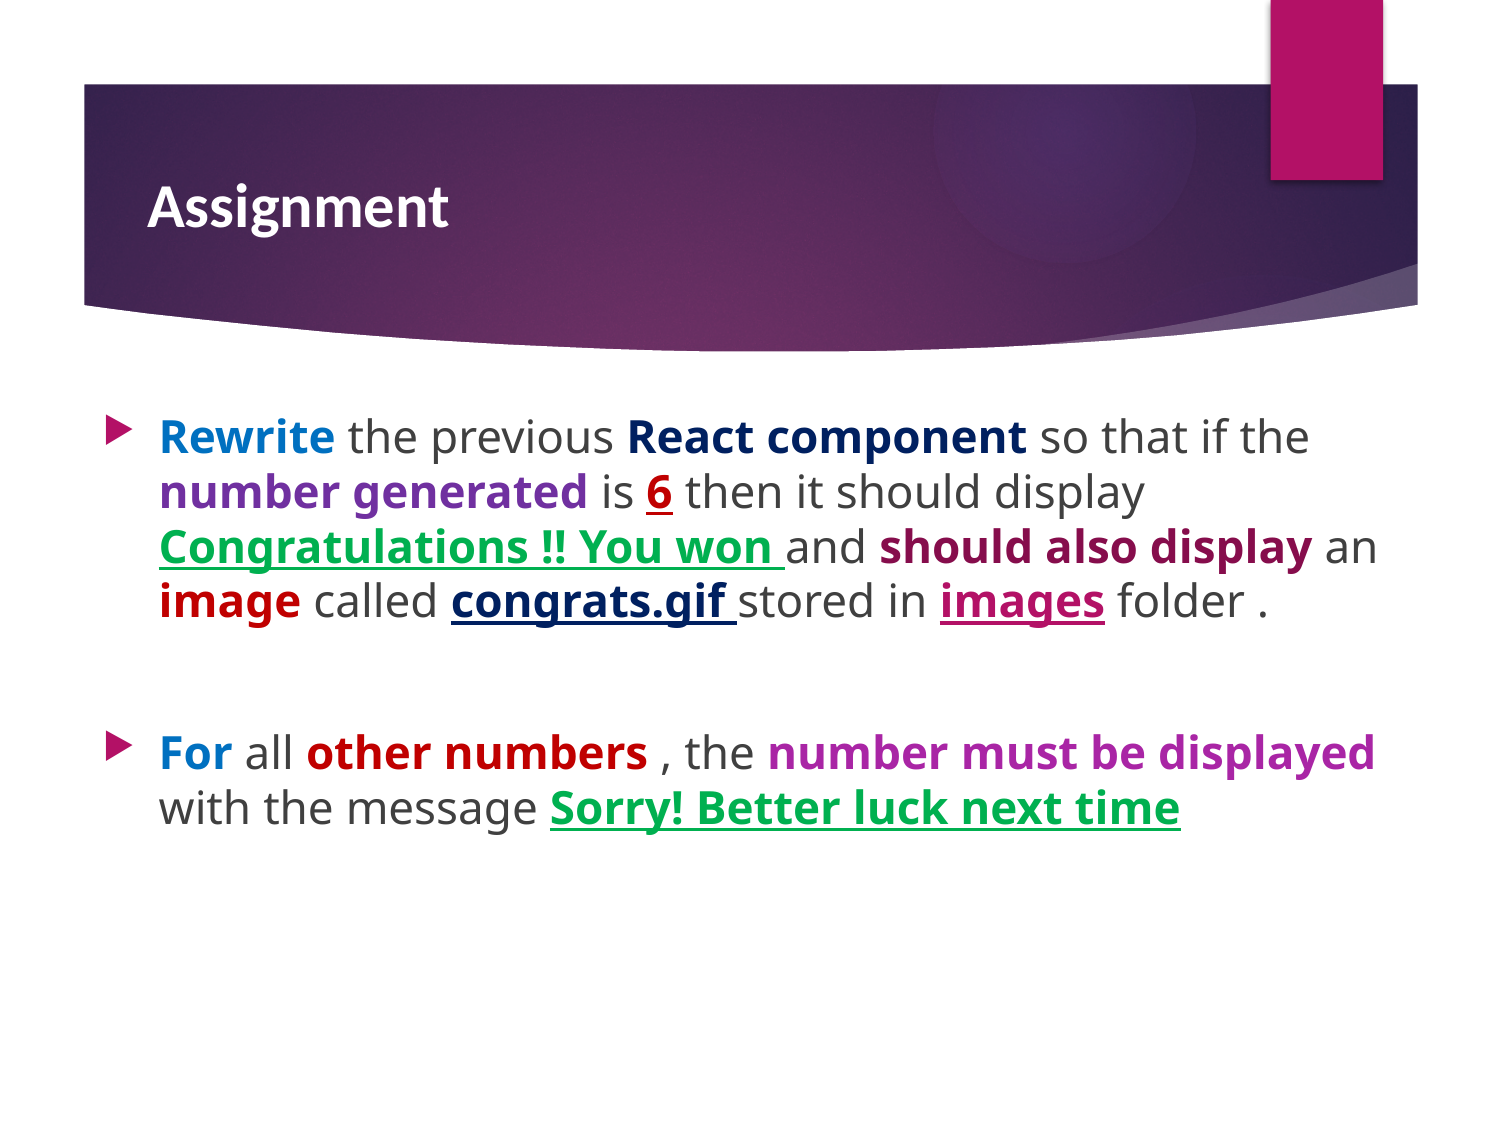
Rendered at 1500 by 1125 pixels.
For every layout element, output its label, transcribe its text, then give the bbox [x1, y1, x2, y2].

text_box Assignment [0, 75, 817, 250]
list Rewrite the previous React component so that if the number generated is 6 then it should display Congratulations !! You won and should also display an image called congrats.gif stored in images folder . For all other numbers , the number must be displayed with the message Sorry! Better luck next time [87, 399, 1413, 1080]
title [46, 23, 1447, 186]
